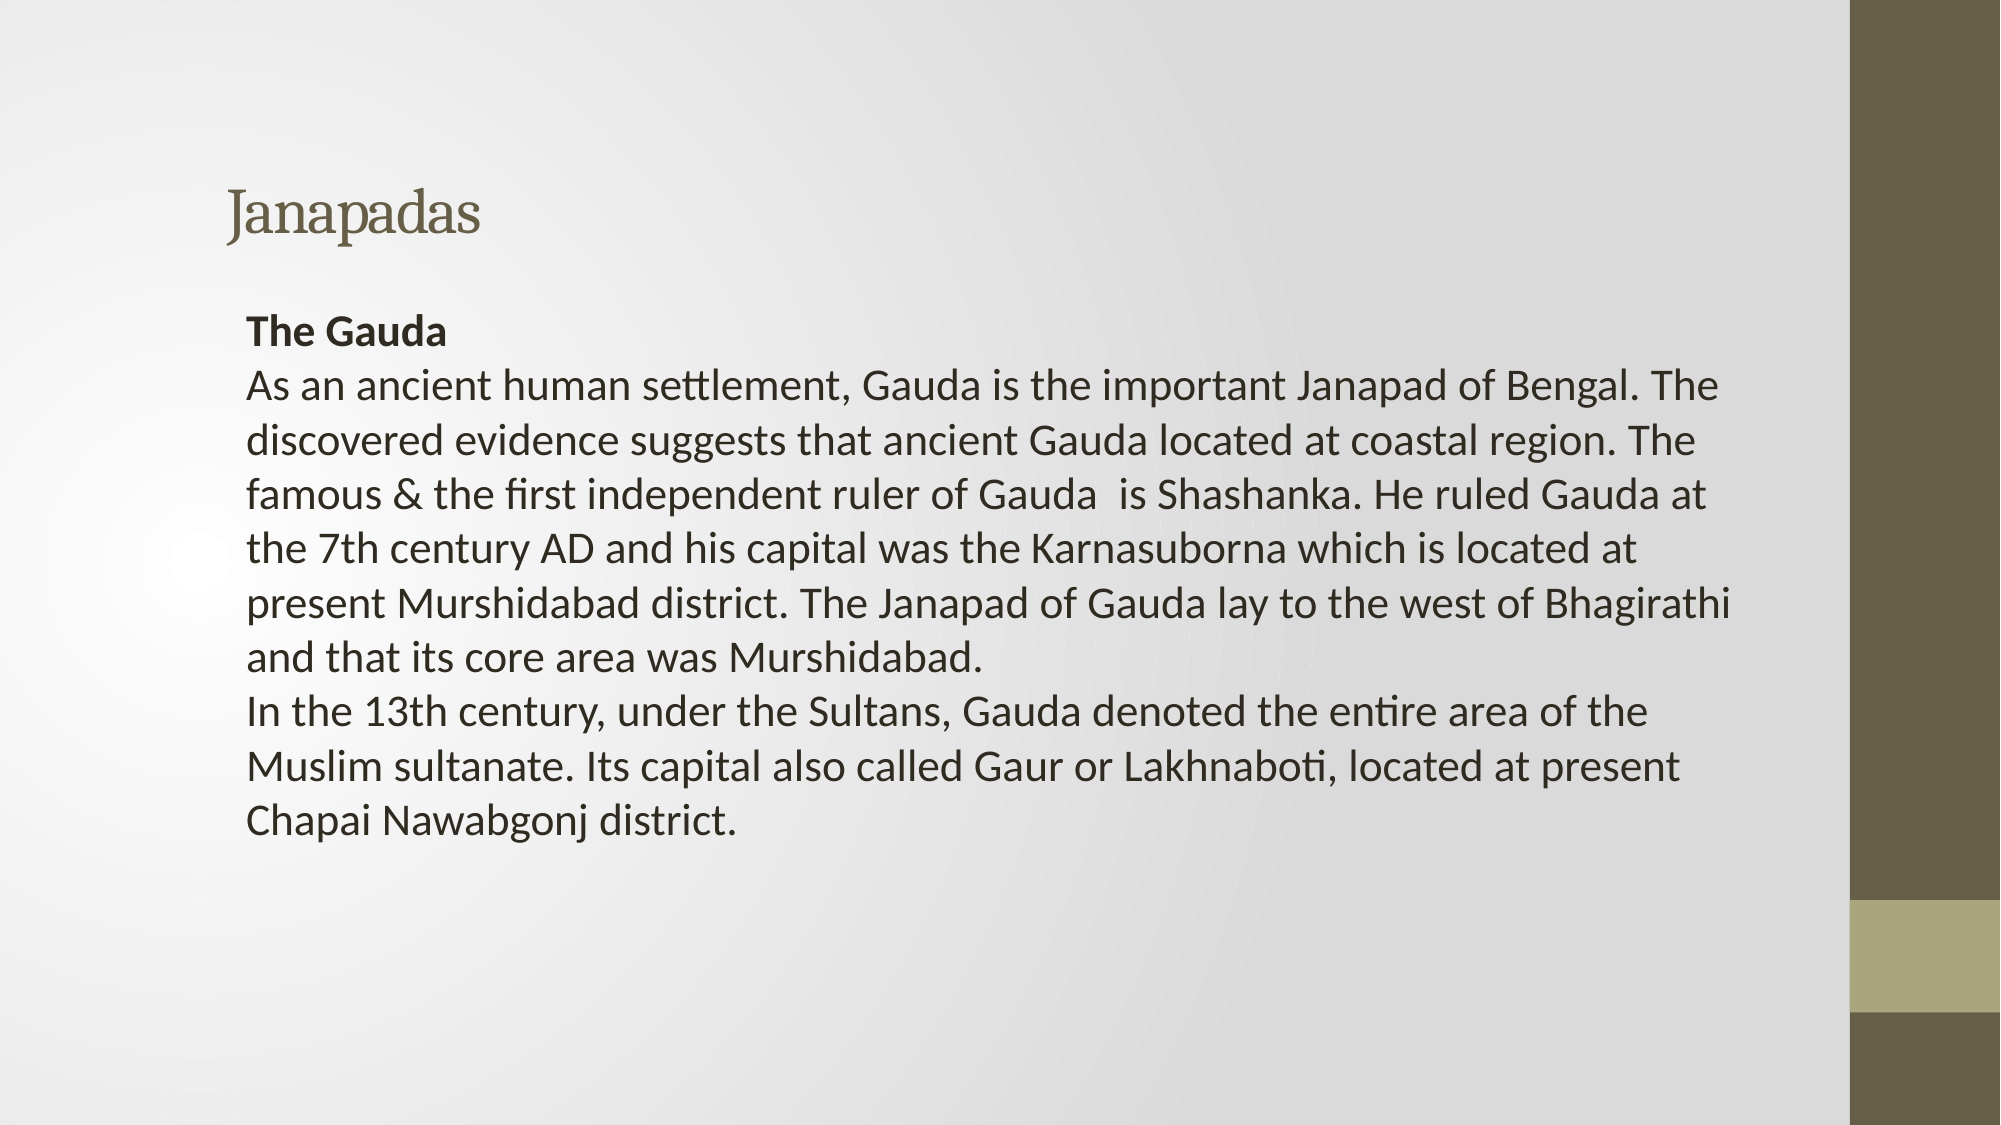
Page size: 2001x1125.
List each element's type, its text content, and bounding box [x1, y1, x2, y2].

title Janapadas [212, 161, 1788, 255]
list The Gauda As an ancient human settlement, Gauda is the important Janapad of Bengal. The discovered evidence suggests that ancient Gauda located at coastal region. The famous & the first independent ruler of Gauda is Shashanka. He ruled Gauda at the 7th century AD and his capital was the Karnasuborna which is located at present Murshidabad district. The Janapad of Gauda lay to the west of Bhagirathi and that its core area was Murshidabad. In the 13th century, under the Sultans, Gauda denoted the entire area of the Muslim sultanate. Its capital also called Gaur or Lakhnaboti, located at present Chapai Nawabgonj district. [212, 293, 1788, 964]
